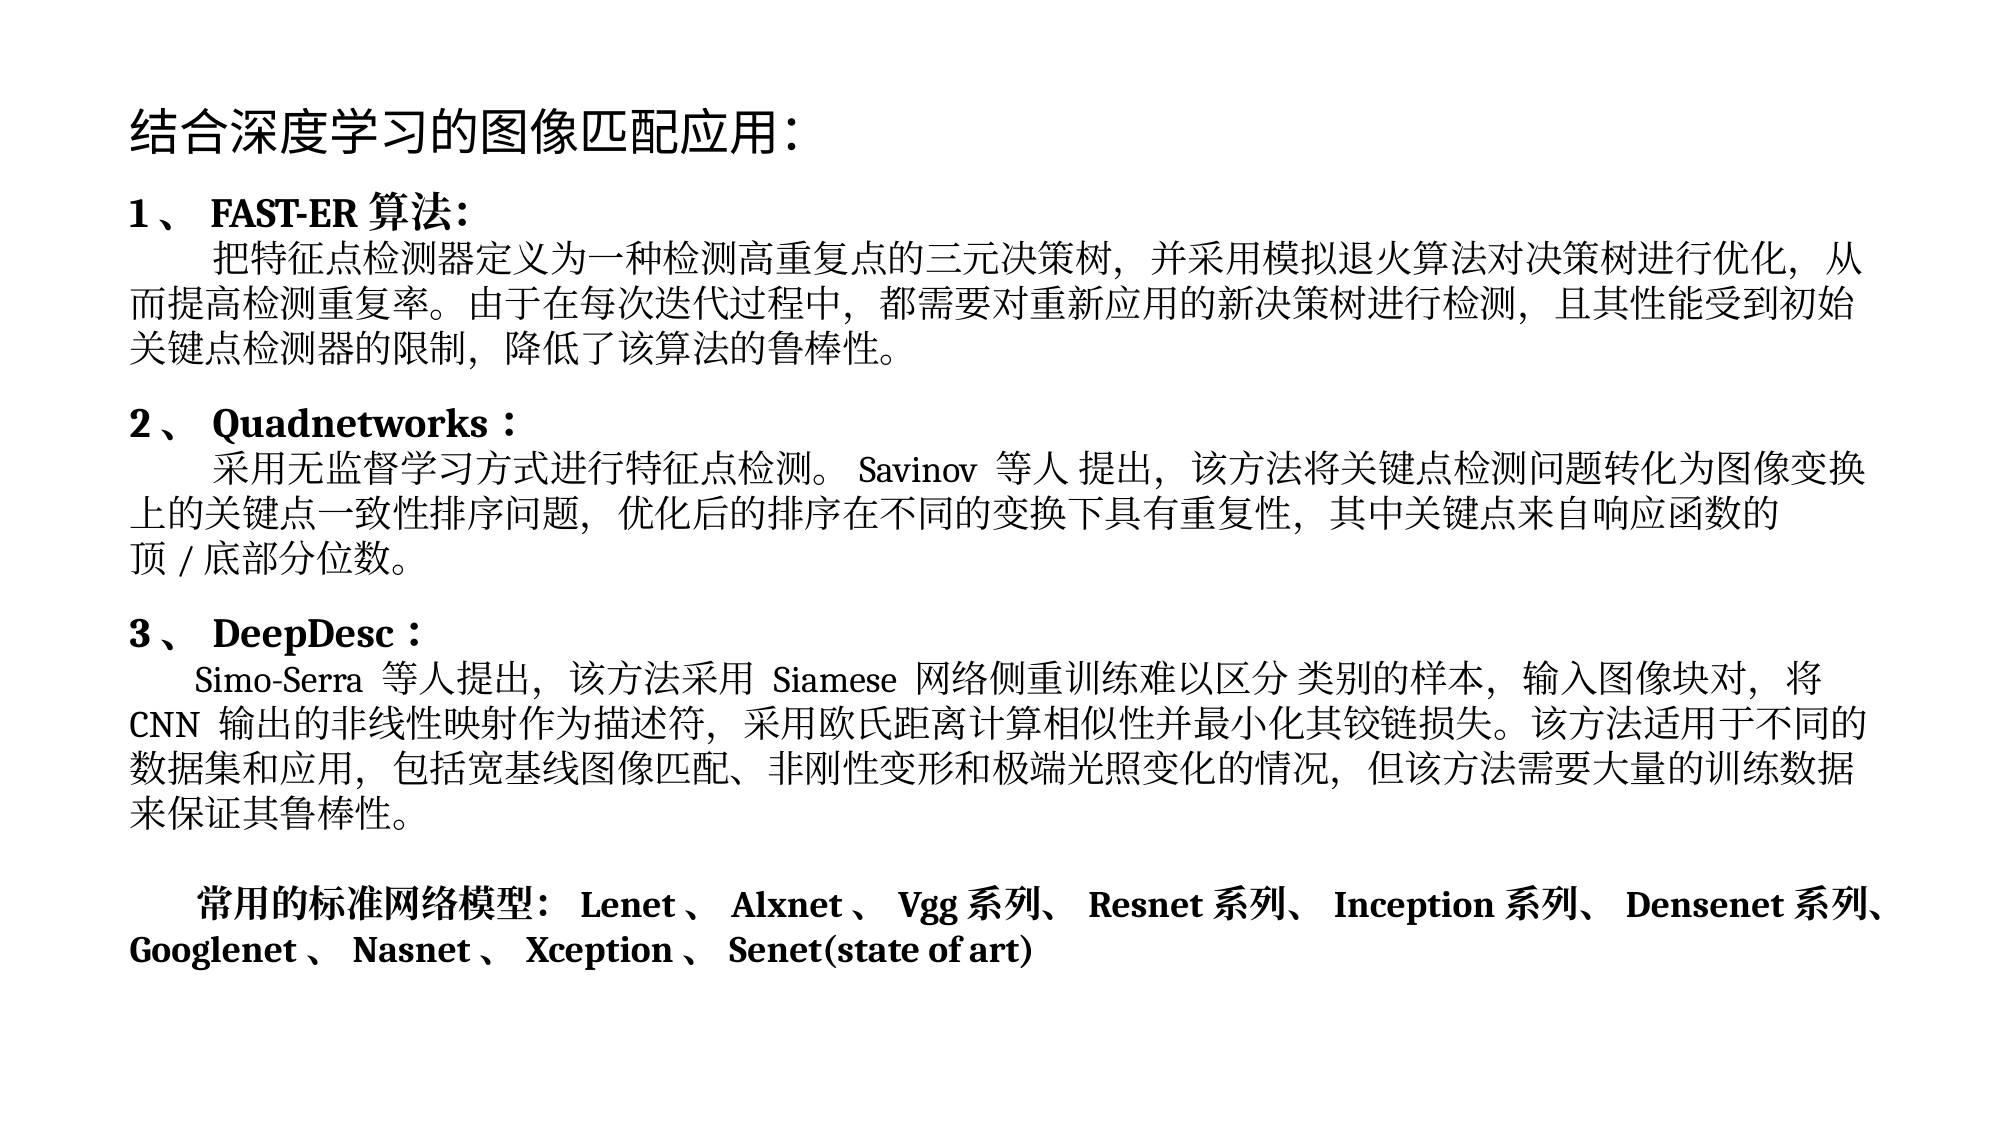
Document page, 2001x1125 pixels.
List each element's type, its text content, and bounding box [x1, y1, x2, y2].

text_box 结合深度学习的图像匹配应用： 1、FAST-ER算法： 把特征点检测器定义为一种检测高重复点的三元决策树，并采用模拟退火算法对决策树进行优化，从而提高检测重复率。由于在每次迭代过程中，都需要对重新应用的新决策树进行检测，且其性能受到初始关键点检测器的限制，降低了该算法的鲁棒性。 2、Quadnetworks： 采用无监督学习方式进行特征点检测。Savinov 等人 提出，该方法将关键点检测问题转化为图像变换上的关键点一致性排序问题，优化后的排序在不同的变换下具有重复性，其中关键点来自响应函数的顶/底部分位数。 3、DeepDesc： Simo-Serra 等人提出，该方法采用 Siamese 网络侧重训练难以区分 类别的样本，输入图像块对，将 CNN 输出的非线性映射作为描述符，采用欧氏距离计算相似性并最小化其铰链损失。该方法适用于不同的数据集和应用，包括宽基线图像匹配、非刚性变形和极端光照变化的情况，但该方法需要大量的训练数据来保证其鲁棒性。 常用的标准网络模型：Lenet、Alxnet、Vgg系列、Resnet系列、Inception系列、Densenet系列、Googlenet、Nasnet、Xception、Senet(state of art) [114, 63, 1885, 978]
